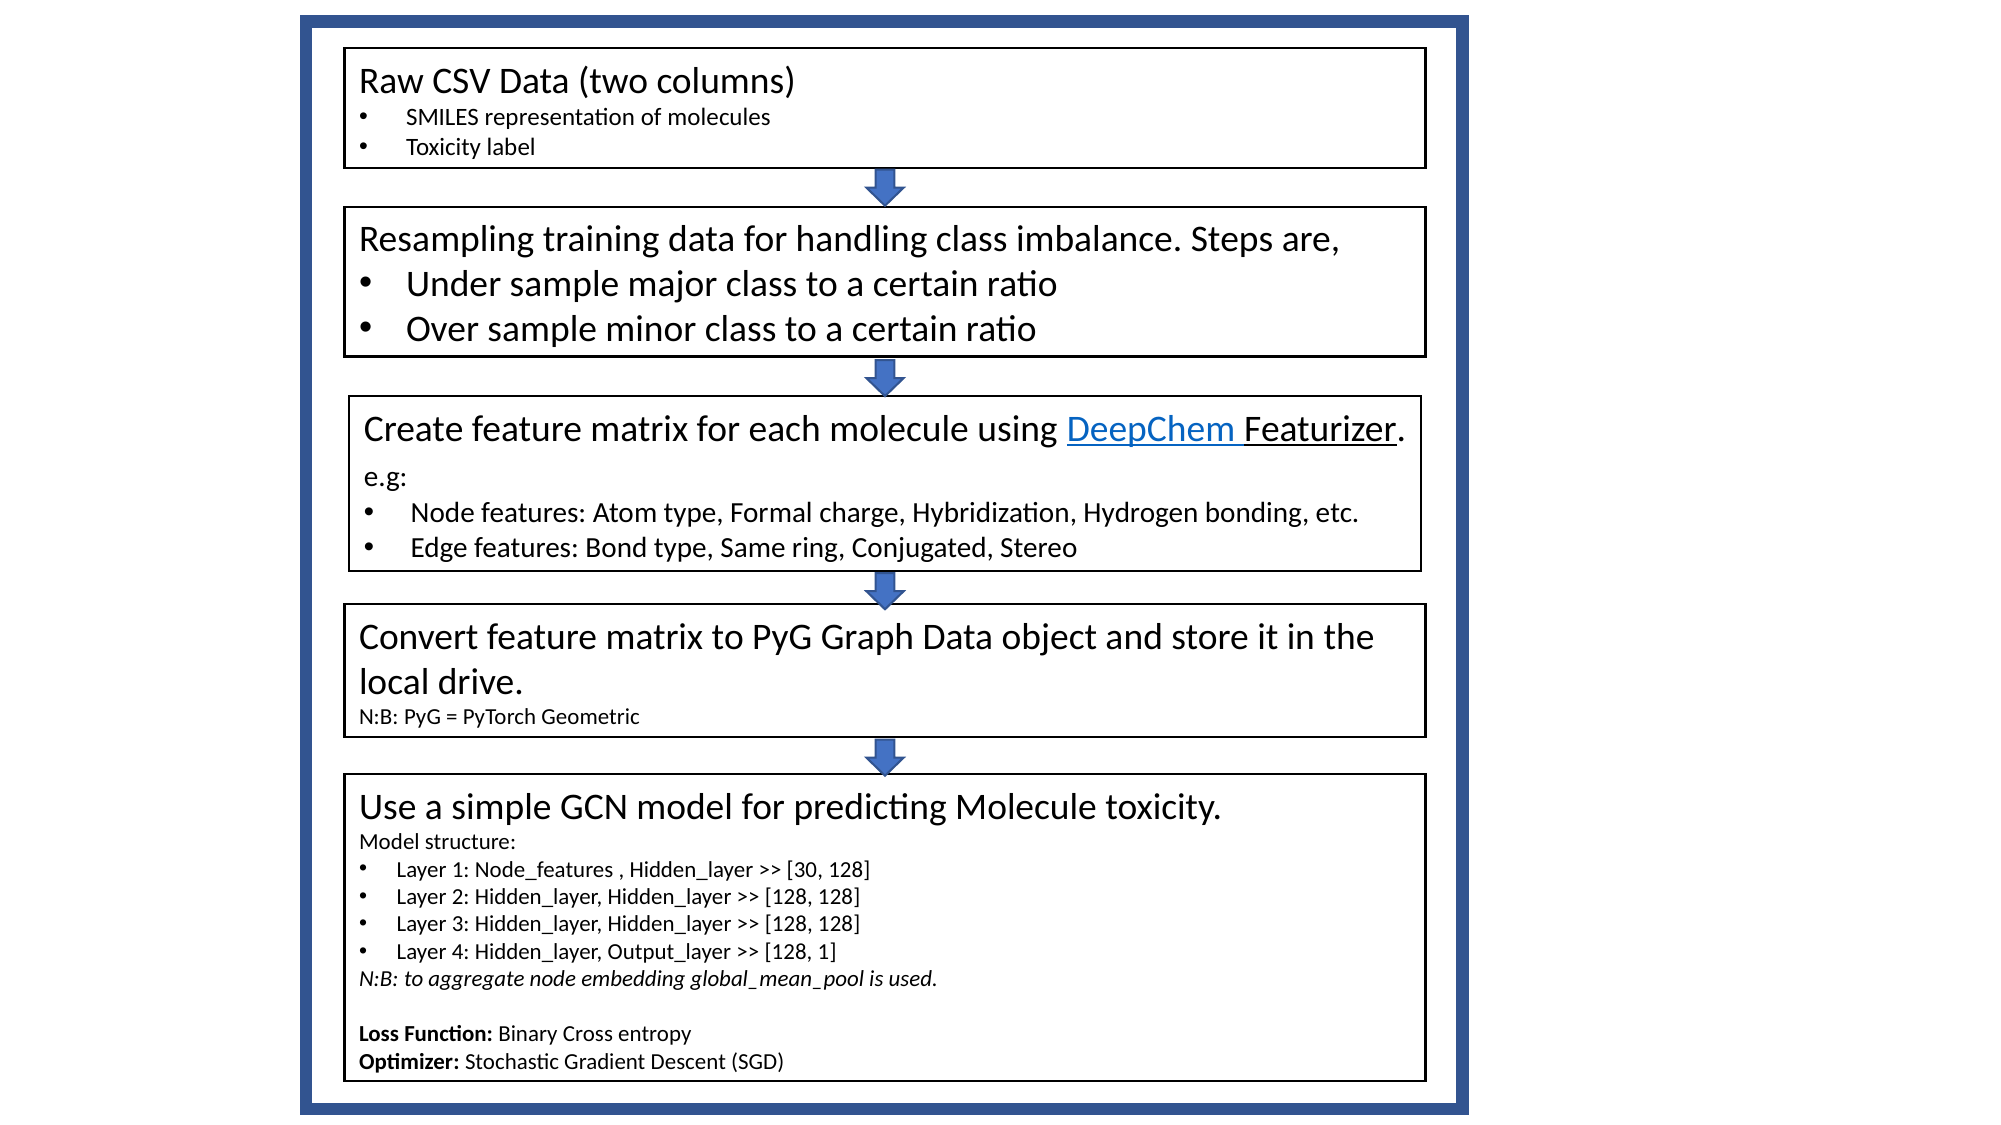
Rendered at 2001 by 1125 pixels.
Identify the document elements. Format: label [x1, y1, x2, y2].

text_box [863, 738, 907, 778]
text_box [863, 168, 907, 208]
text_box [305, 21, 1464, 1110]
text_box [863, 572, 907, 611]
text_box [863, 359, 907, 398]
